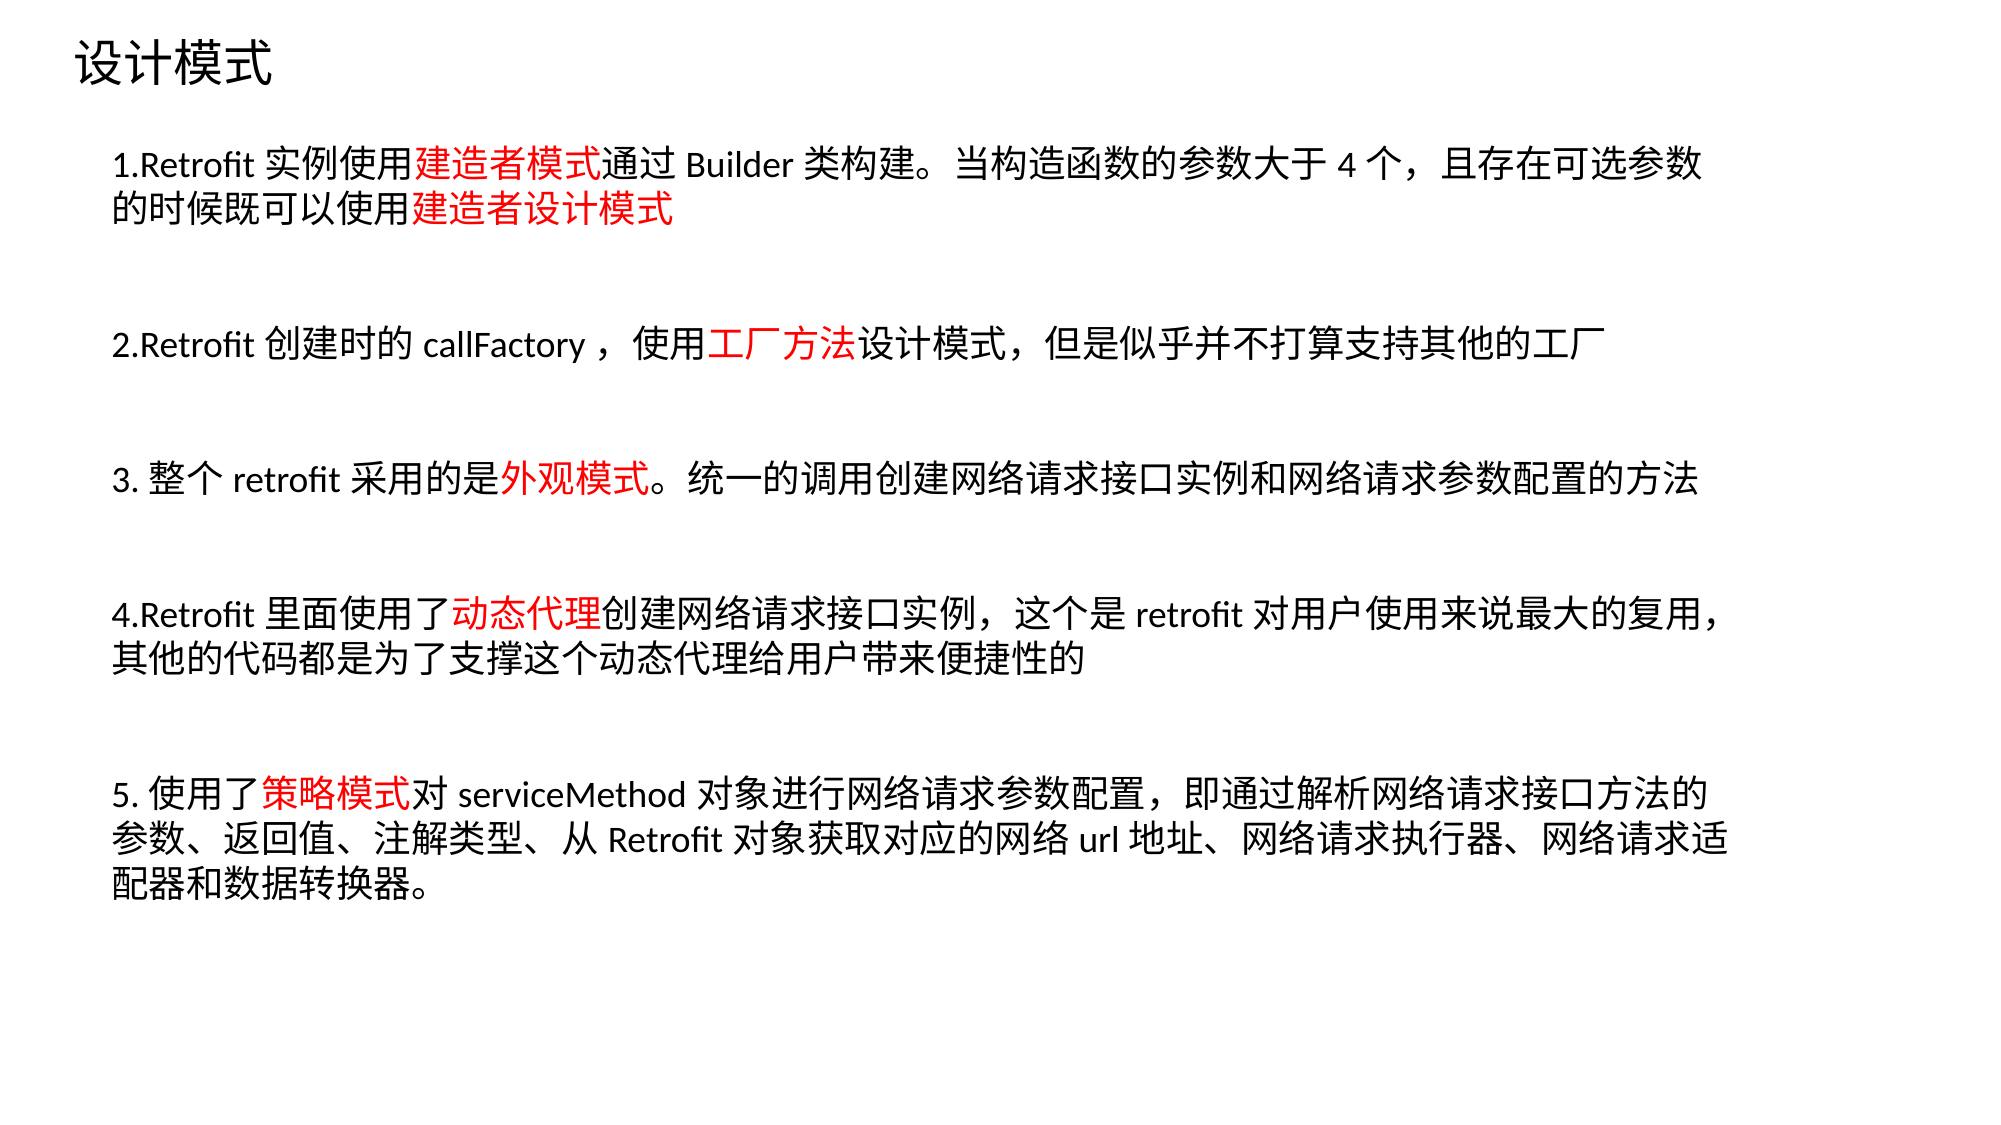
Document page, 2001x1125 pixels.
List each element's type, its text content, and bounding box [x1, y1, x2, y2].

text_box 1.Retrofit实例使用建造者模式通过Builder类构建。当构造函数的参数大于4个，且存在可选参数的时候既可以使用建造者设计模式 2.Retrofit创建时的callFactory，使用工厂方法设计模式，但是似乎并不打算支持其他的工厂 3.整个retrofit采用的是外观模式。统一的调用创建网络请求接口实例和网络请求参数配置的方法 4.Retrofit里面使用了动态代理创建网络请求接口实例，这个是retrofit对用户使用来说最大的复用，其他的代码都是为了支撑这个动态代理给用户带来便捷性的 5.使用了策略模式对serviceMethod对象进行网络请求参数配置，即通过解析网络请求接口方法的参数、返回值、注解类型、从Retrofit对象获取对应的网络url地址、网络请求执行器、网络请求适配器和数据转换器。 [96, 132, 1755, 912]
text_box 设计模式 [59, 23, 634, 99]
